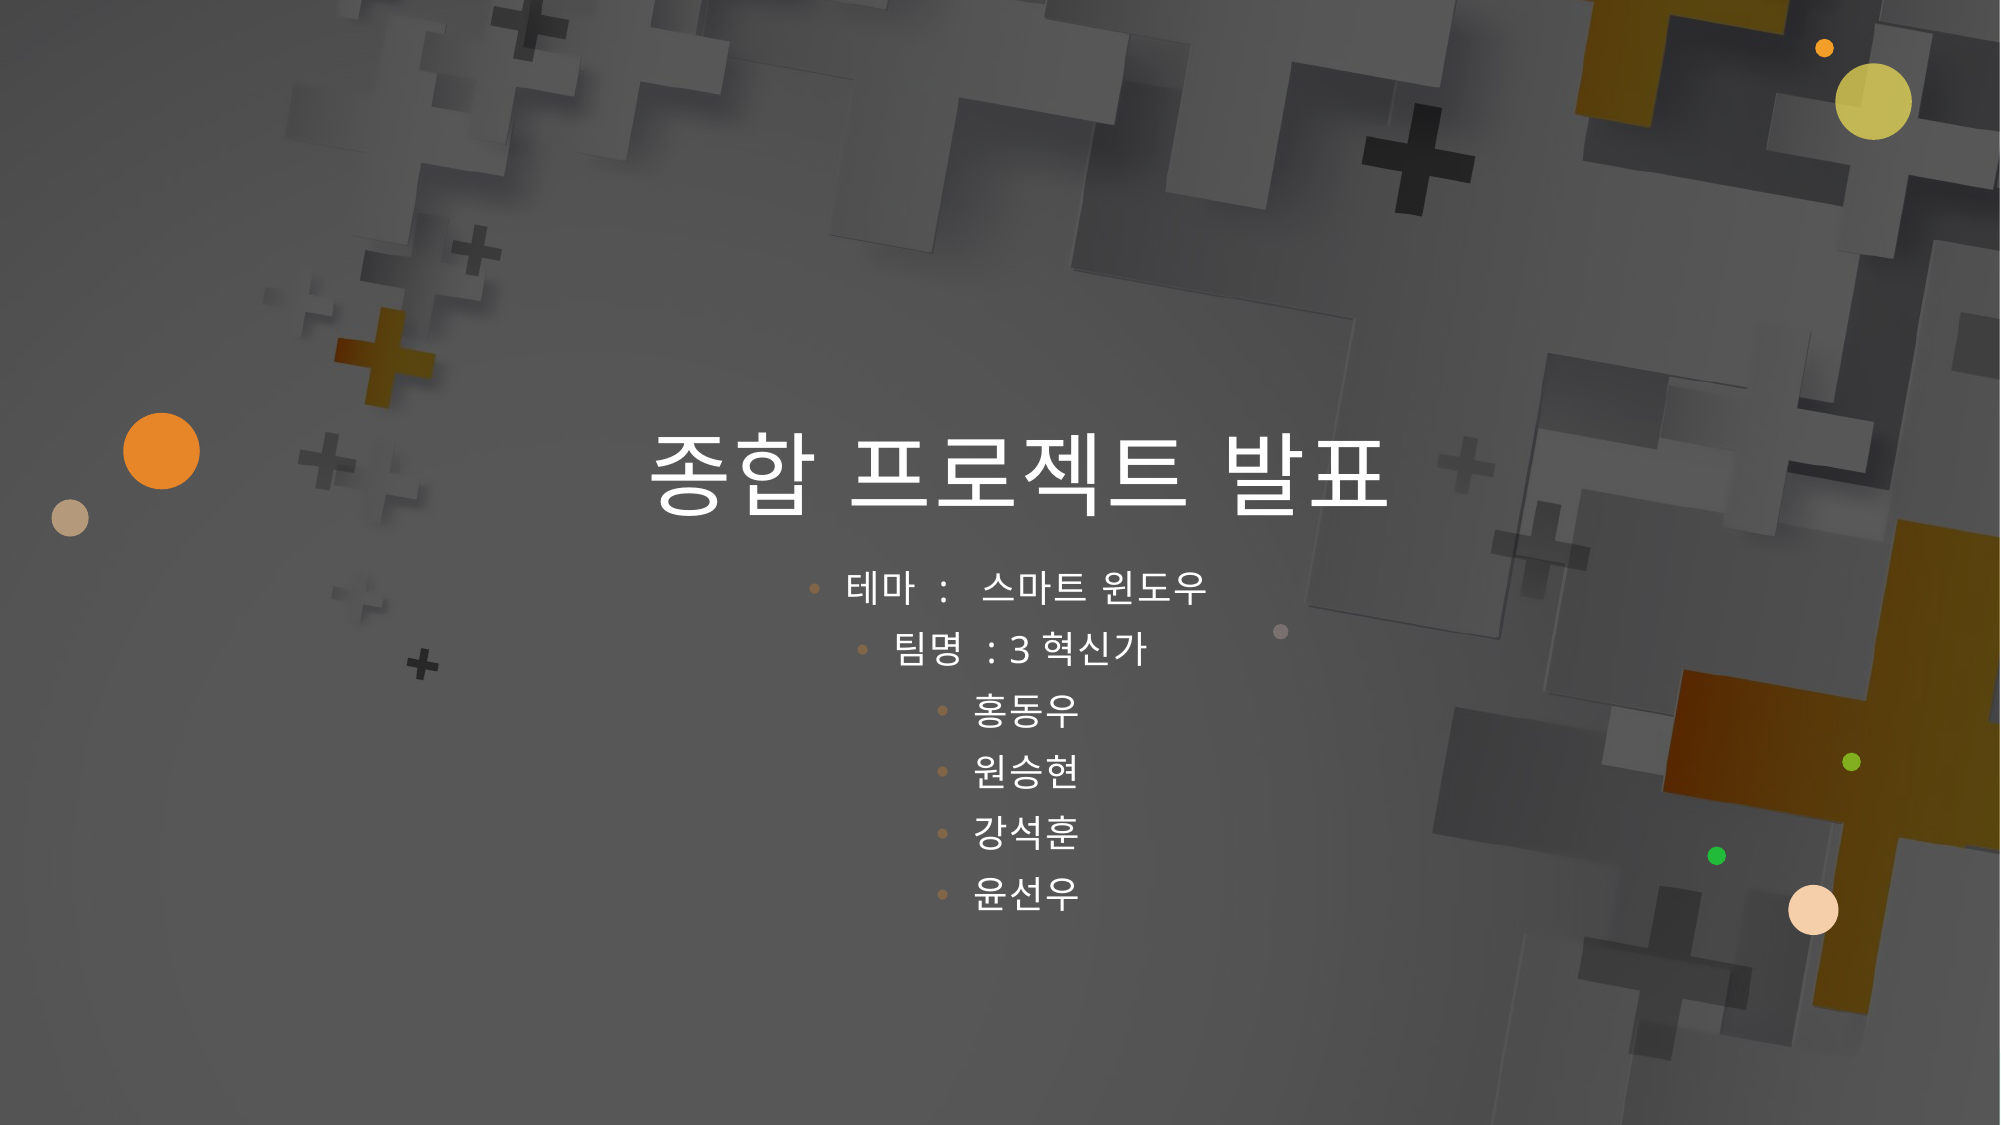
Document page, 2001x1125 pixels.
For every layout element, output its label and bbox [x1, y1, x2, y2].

picture [0, 0, 2000, 1125]
text_box [51, 38, 1912, 936]
